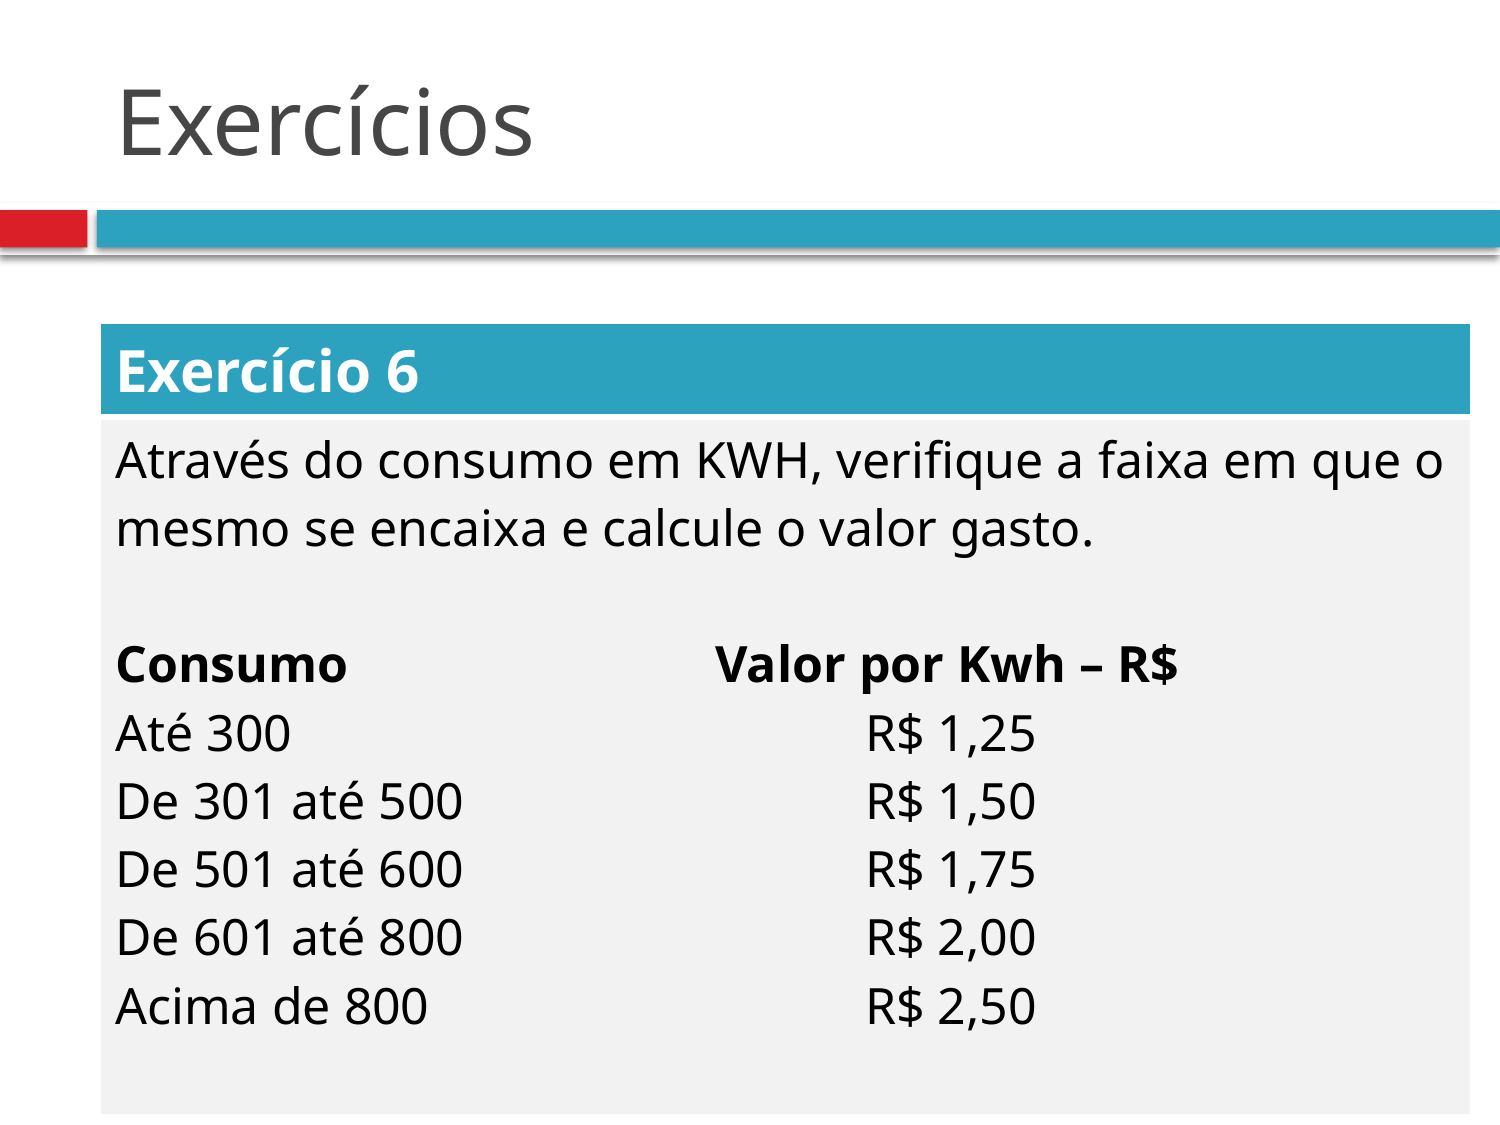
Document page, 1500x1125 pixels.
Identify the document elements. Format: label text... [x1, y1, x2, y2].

table_cell Através do consumo em KWH, verifique a faixa em que o mesmo se encaixa e calcule o valor gasto. Consumo Valor por Kwh – R$ Até 300 R$ 1,25 De 301 até 500 R$ 1,50 De 501 até 600 R$ 1,75 De 601 até 800 R$ 2,00 Acima de 800 R$ 2,50 [101, 420, 1470, 1114]
table_header Exercício 6 [101, 324, 1470, 414]
title Exercícios [100, 37, 1471, 200]
